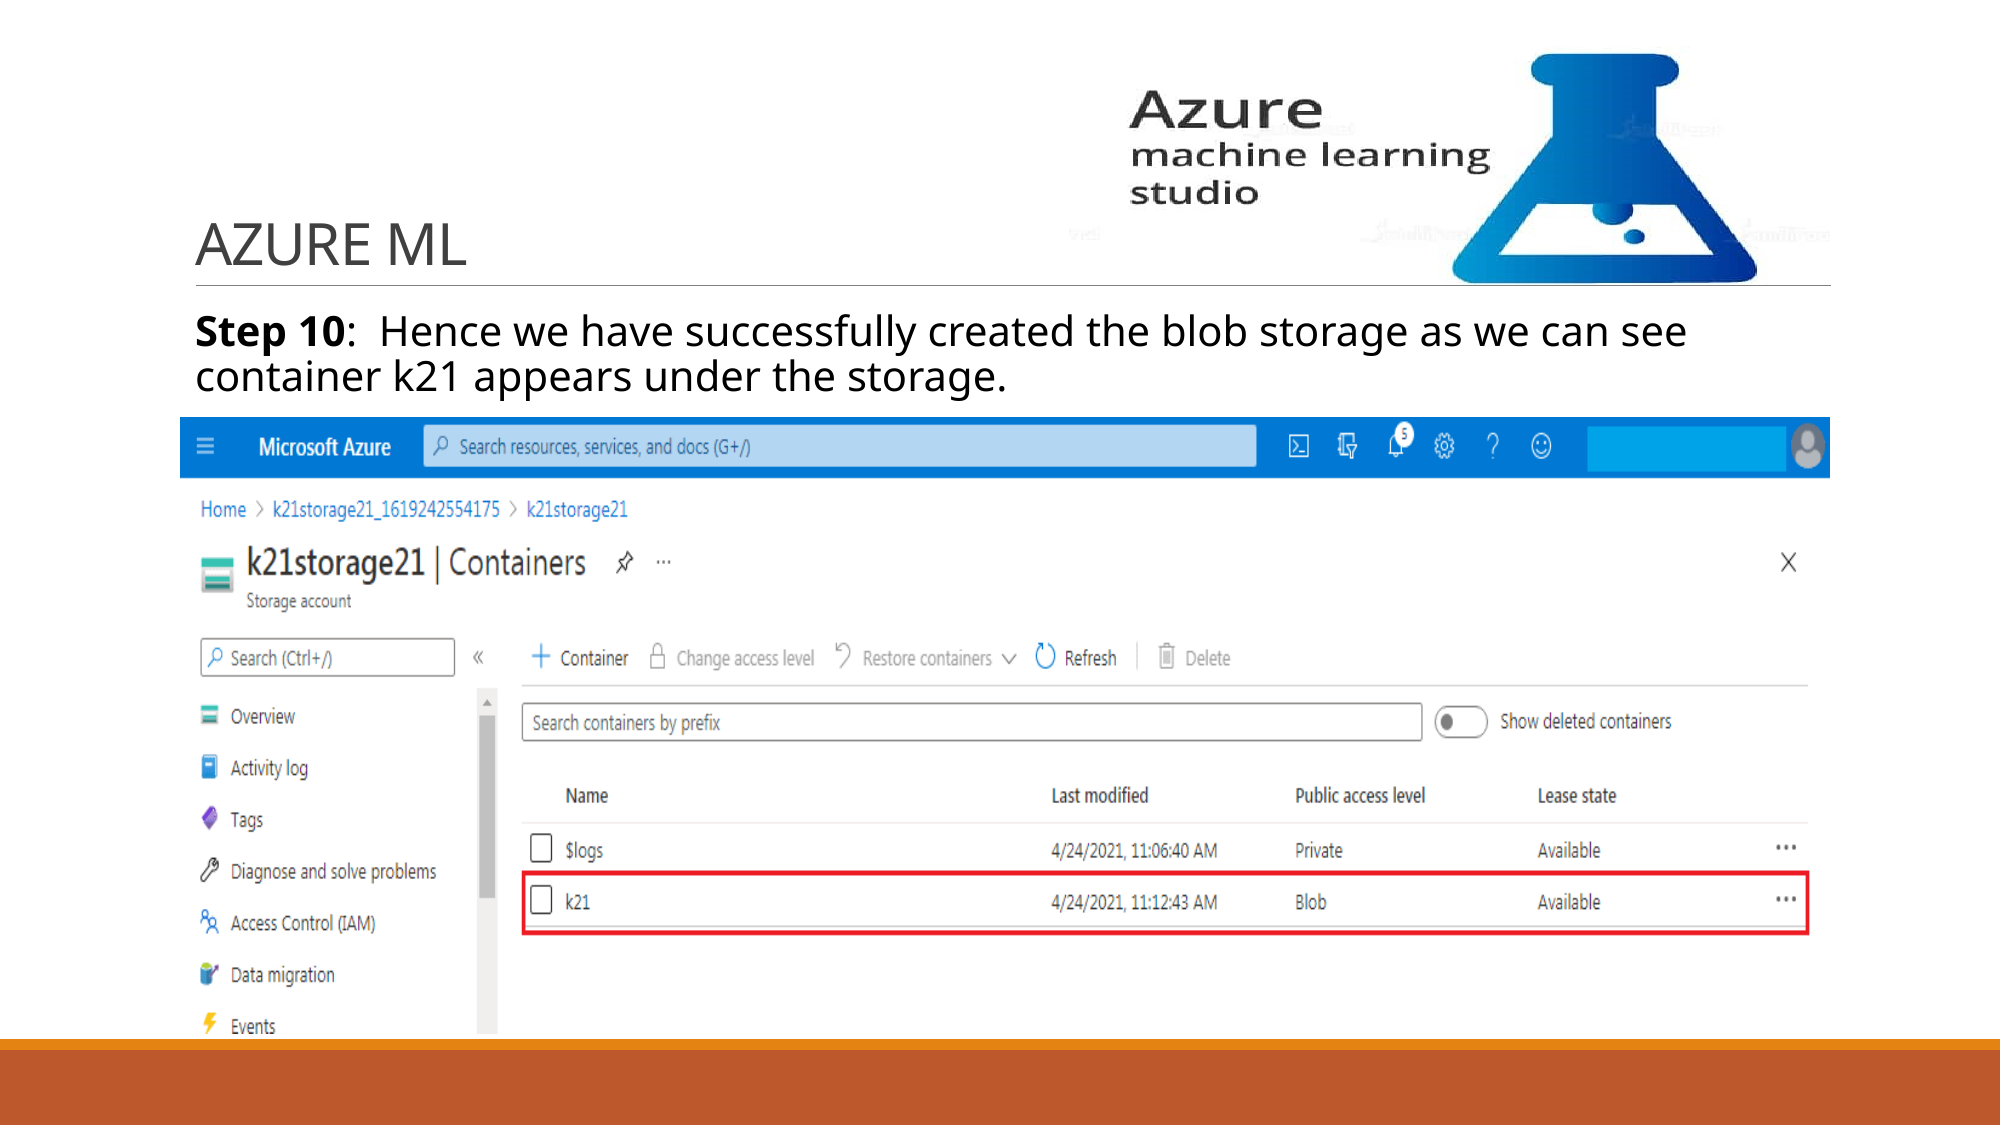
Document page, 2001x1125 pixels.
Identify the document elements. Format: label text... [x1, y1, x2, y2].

picture [179, 417, 1831, 1034]
picture [1068, 46, 1831, 286]
title AZURE ML [180, 47, 1066, 285]
list Step 10: Hence we have successfully created the blob storage as we can see container k21 appears under the storage. [180, 302, 1830, 417]
